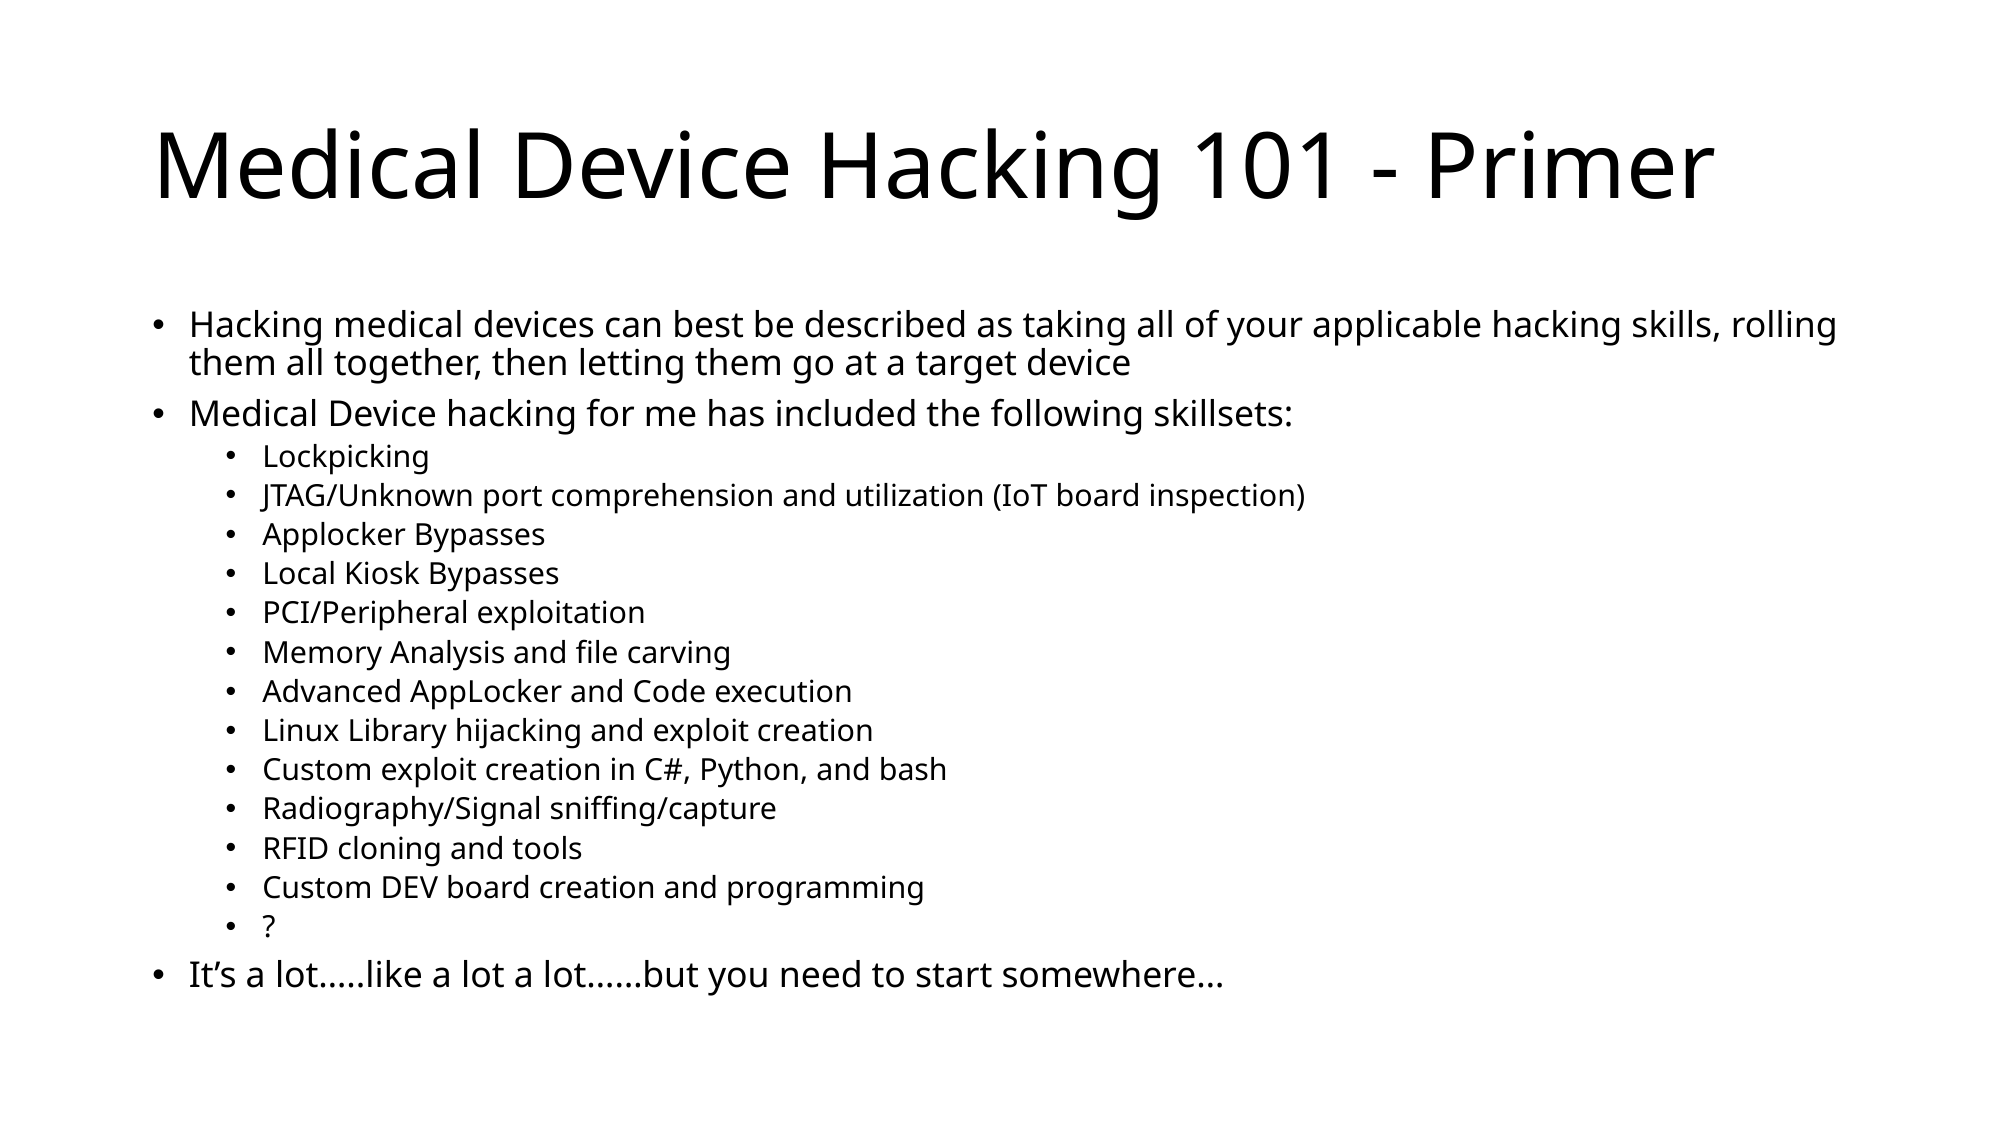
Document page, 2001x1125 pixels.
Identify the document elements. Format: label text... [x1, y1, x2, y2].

title Medical Device Hacking 101 - Primer [137, 59, 1863, 278]
list Hacking medical devices can best be described as taking all of your applicable hacking skills, rolling them all together, then letting them go at a target device Medical Device hacking for me has included the following skillsets: Lockpicking JTAG/Unknown port comprehension and utilization (IoT board inspection) Applocker Bypasses Local Kiosk Bypasses PCI/Peripheral exploitation Memory Analysis and file carving Advanced AppLocker and Code execution Linux Library hijacking and exploit creation Custom exploit creation in C#, Python, and bash Radiography/Signal sniffing/capture RFID cloning and tools Custom DEV board creation and programming ? It’s a lot…..like a lot a lot……but you need to start somewhere… [137, 299, 1863, 1014]
